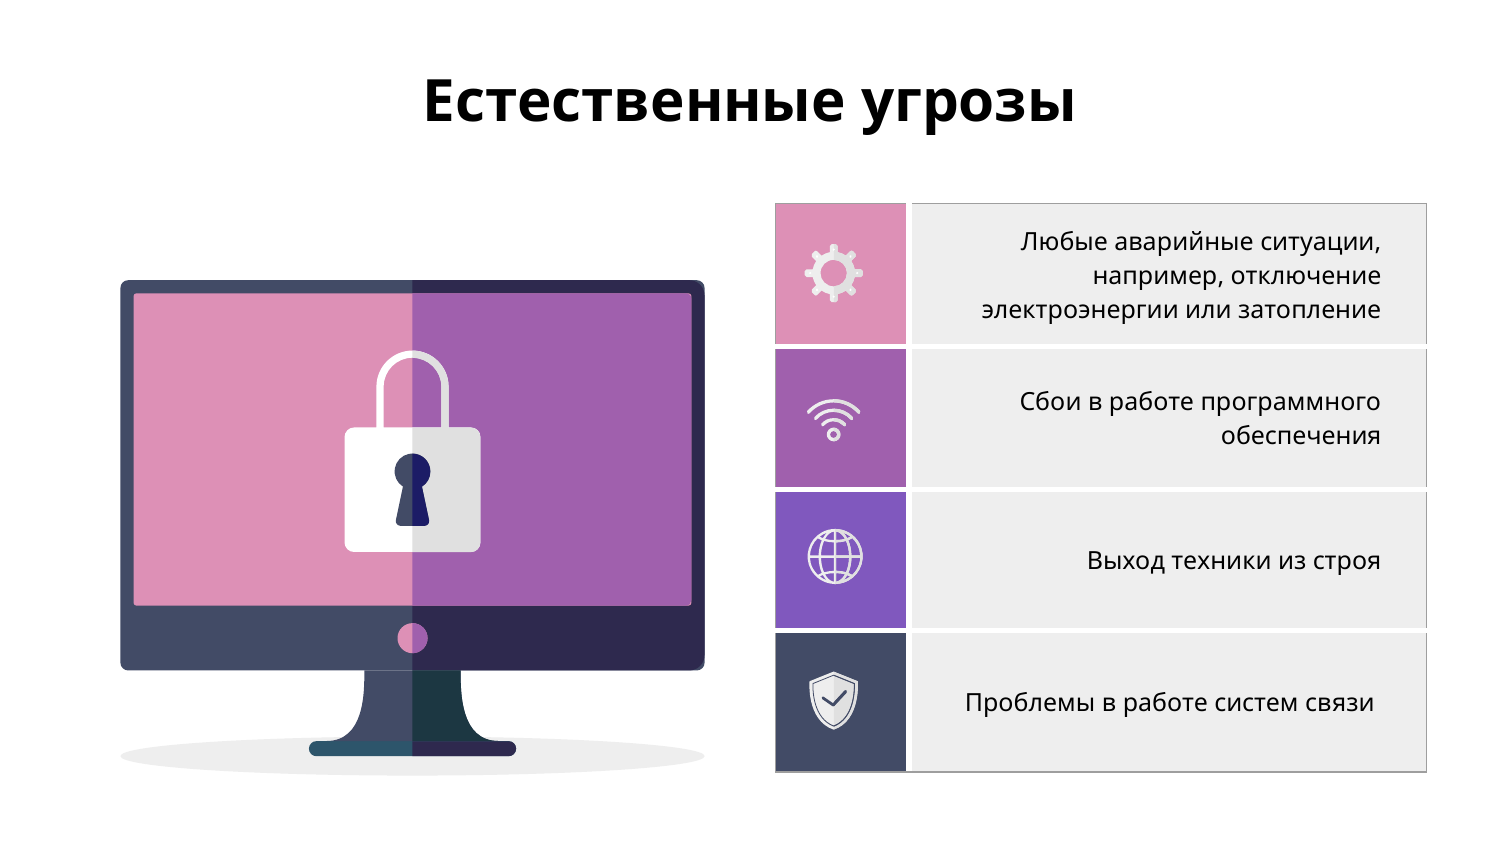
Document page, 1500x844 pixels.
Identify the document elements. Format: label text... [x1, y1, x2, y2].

table_header [776, 204, 906, 344]
table_header Любые аварийные ситуации, например, отключение электроэнергии или затопление [912, 204, 1426, 344]
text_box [803, 528, 864, 585]
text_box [805, 671, 862, 730]
table_cell [776, 633, 906, 771]
table_cell Сбои в работе программного обеспечения [912, 349, 1426, 487]
table_cell Выход техники из строя [912, 492, 1426, 628]
table_cell [776, 349, 906, 487]
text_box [806, 398, 861, 442]
title Естественные угрозы [75, 48, 1425, 142]
table_cell Проблемы в работе систем связи [912, 633, 1426, 771]
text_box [804, 243, 863, 303]
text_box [120, 279, 705, 776]
table_cell [776, 492, 906, 628]
